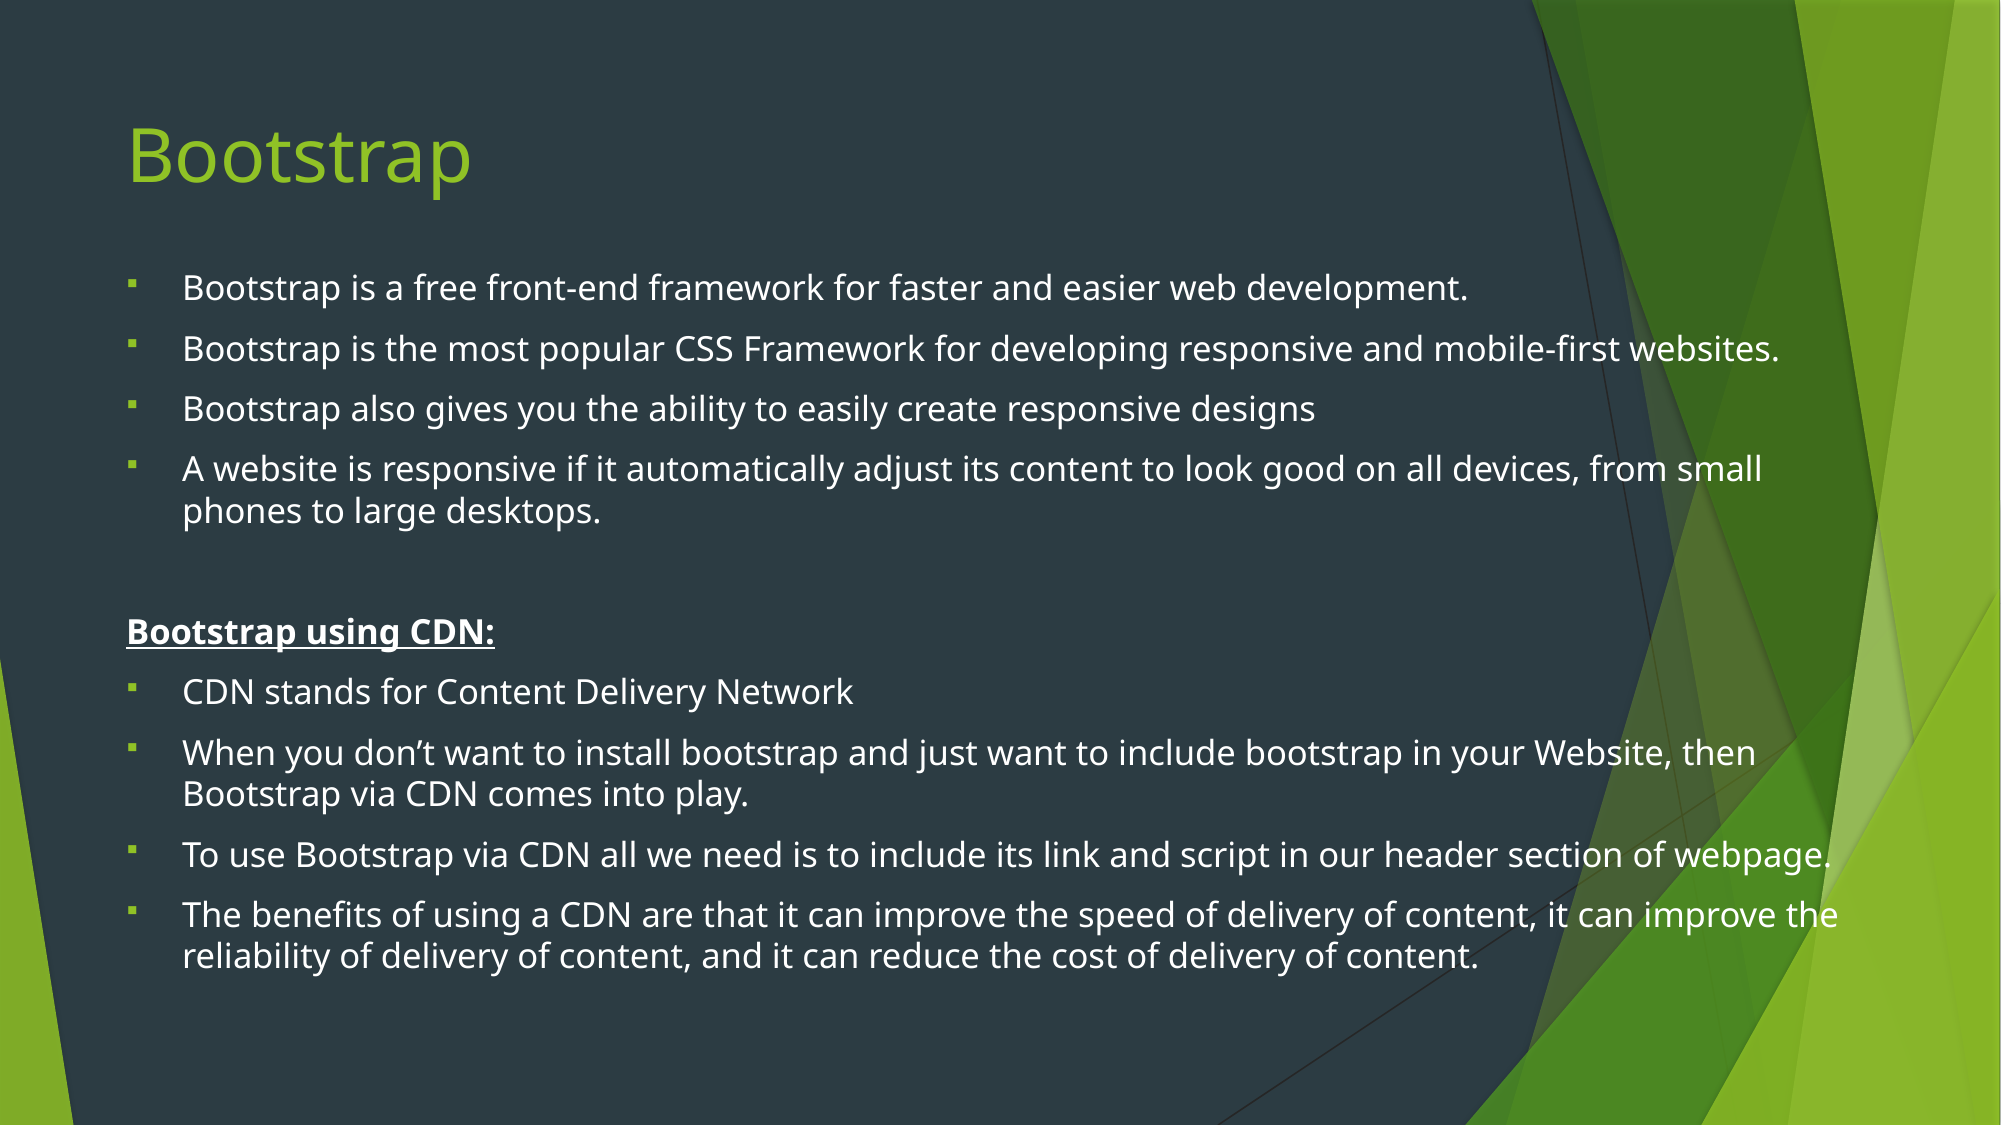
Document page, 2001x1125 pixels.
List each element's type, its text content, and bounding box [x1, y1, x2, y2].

list Bootstrap is a free front-end framework for faster and easier web development. Bootstrap is the most popular CSS Framework for developing responsive and mobile-first websites. Bootstrap also gives you the ability to easily create responsive designs A website is responsive if it automatically adjust its content to look good on all devices, from small phones to large desktops. Bootstrap using CDN: CDN stands for Content Delivery Network When you don’t want to install bootstrap and just want to include bootstrap in your Website, then Bootstrap via CDN comes into play. To use Bootstrap via CDN all we need is to include its link and script in our header section of webpage. The benefits of using a CDN are that it can improve the speed of delivery of content, it can improve the reliability of delivery of content, and it can reduce the cost of delivery of content. [111, 258, 1869, 991]
title Bootstrap [111, 99, 1522, 242]
